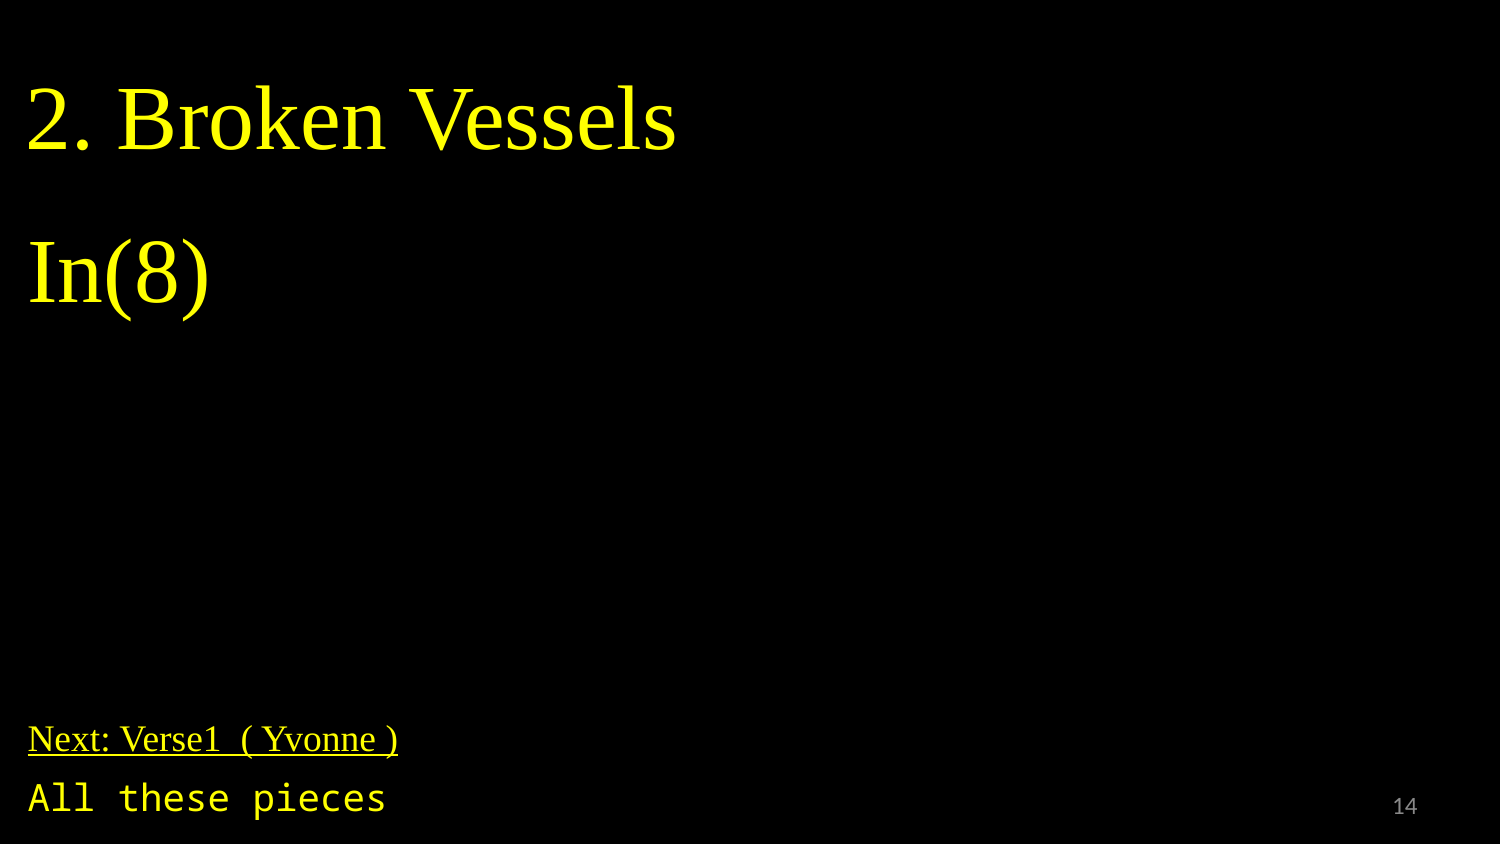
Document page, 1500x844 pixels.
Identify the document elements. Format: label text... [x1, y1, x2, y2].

slide_number 14 [1381, 781, 1426, 828]
title 2. Broken Vessels [17, 19, 1369, 207]
list In(8) Next: Verse1 ( Yvonne ) All these pieces [19, 203, 1371, 844]
